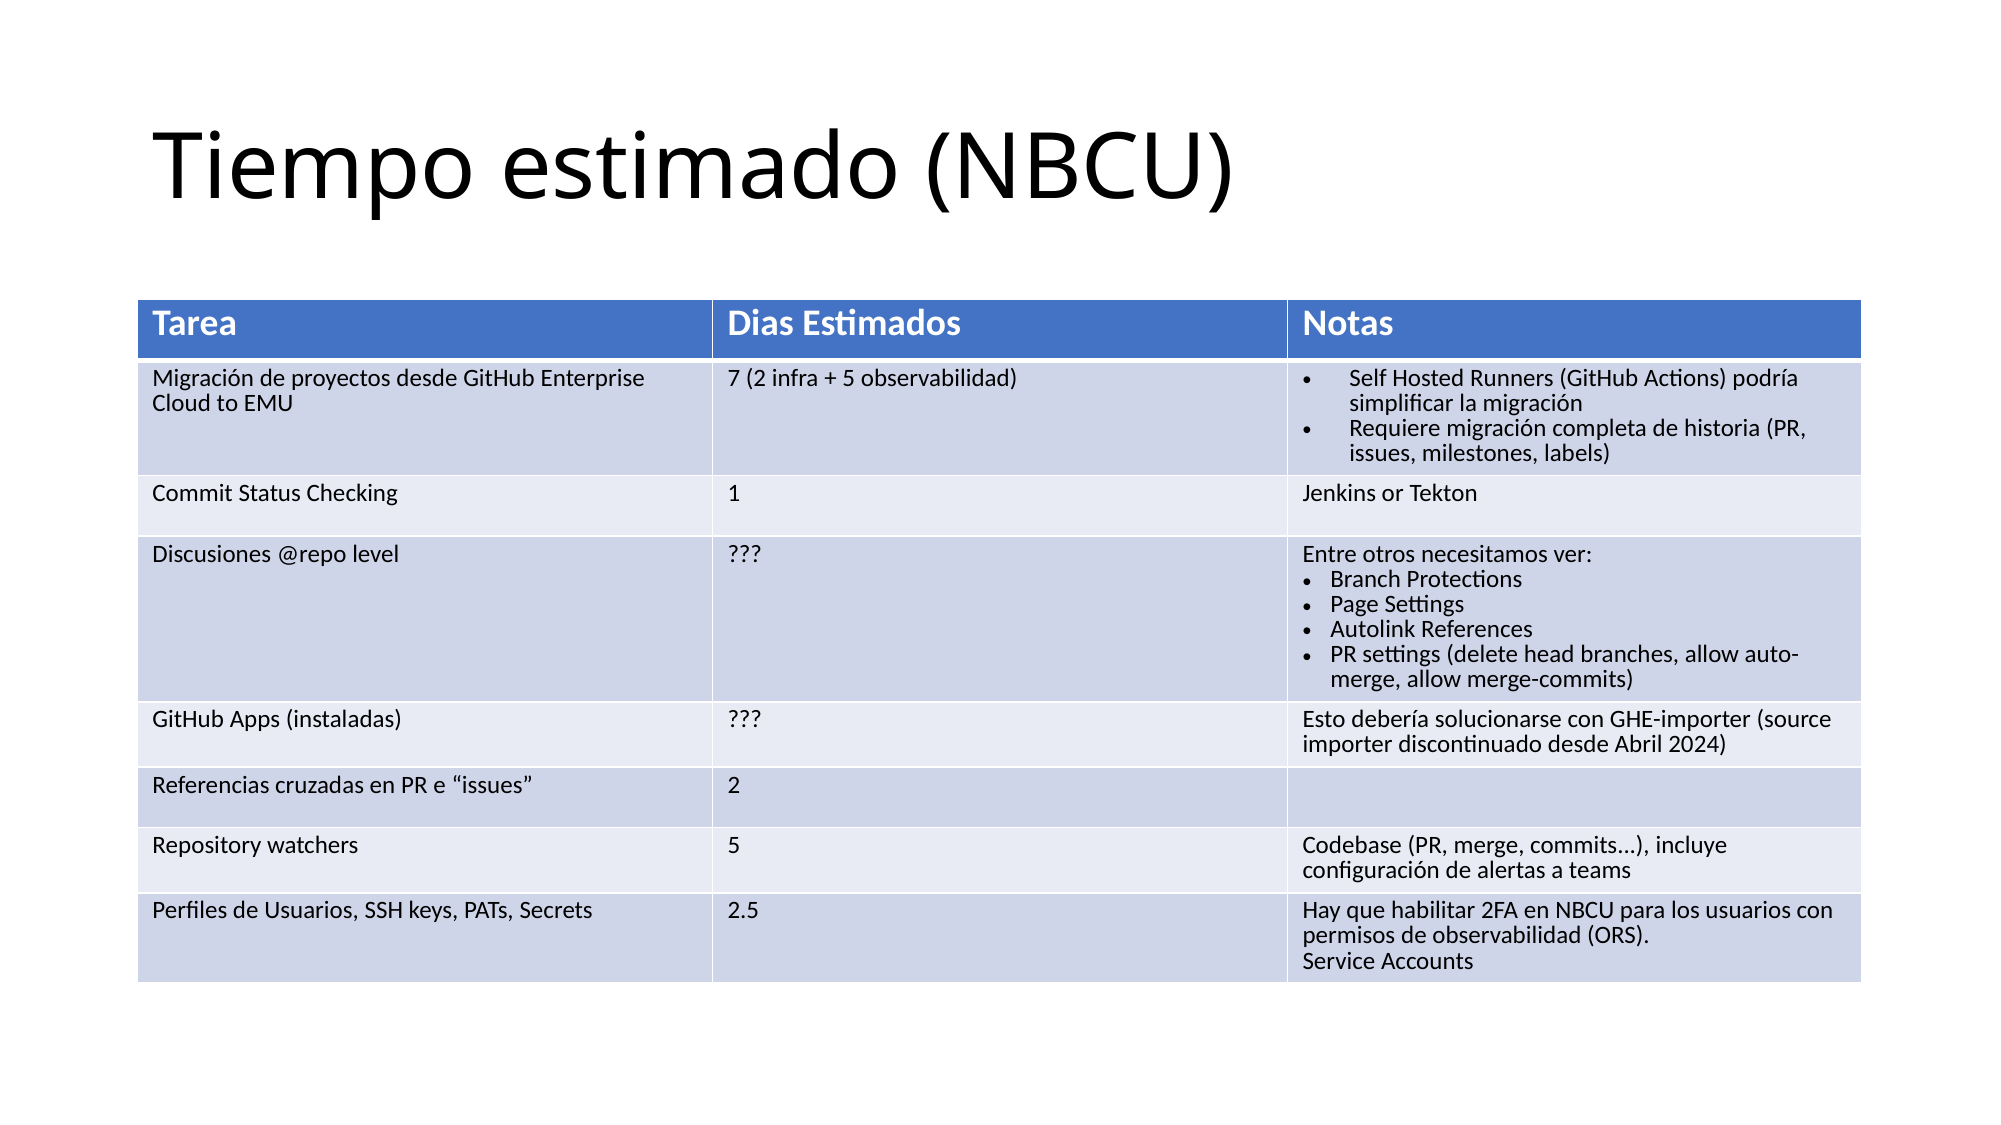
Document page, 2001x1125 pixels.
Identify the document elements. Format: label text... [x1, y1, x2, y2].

table_cell Perfiles de Usuarios, SSH keys, PATs, Secrets [138, 894, 712, 982]
table_cell 1 [713, 476, 1287, 535]
table_cell Esto debería solucionarse con GHE-importer (source importer discontinuado desde Abril 2024) [1288, 703, 1861, 766]
table_cell Referencias cruzadas en PR e “issues” [138, 768, 712, 827]
table_cell 5 [713, 828, 1287, 892]
title Tiempo estimado (NBCU) [137, 59, 1863, 278]
table_cell 2 [713, 768, 1287, 827]
table_cell ??? [713, 537, 1287, 701]
table_cell Hay que habilitar 2FA en NBCU para los usuarios con permisos de observabilidad (ORS). Service Accounts [1288, 894, 1861, 982]
table_header Notas [1288, 300, 1861, 358]
table_cell Commit Status Checking [138, 476, 712, 535]
table_cell Migración de proyectos desde GitHub Enterprise Cloud to EMU [138, 363, 712, 475]
table_cell Self Hosted Runners (GitHub Actions) podría simplificar la migración Requiere migración completa de historia (PR, issues, milestones, labels) [1288, 363, 1861, 475]
table_cell [1288, 768, 1861, 827]
table_cell Repository watchers [138, 828, 712, 892]
table_cell GitHub Apps (instaladas) [138, 703, 712, 766]
table_cell ??? [713, 703, 1287, 766]
table_header Dias Estimados [713, 300, 1287, 358]
table_cell 2.5 [713, 894, 1287, 982]
table_cell 7 (2 infra + 5 observabilidad) [713, 363, 1287, 475]
table_cell Jenkins or Tekton [1288, 476, 1861, 535]
table_cell Discusiones @repo level [138, 537, 712, 701]
table_header Tarea [138, 300, 712, 358]
table_cell Entre otros necesitamos ver: Branch Protections Page Settings Autolink References PR settings (delete head branches, allow auto-merge, allow merge-commits) [1288, 537, 1861, 701]
table_cell Codebase (PR, merge, commits...), incluye configuración de alertas a teams [1288, 828, 1861, 892]
